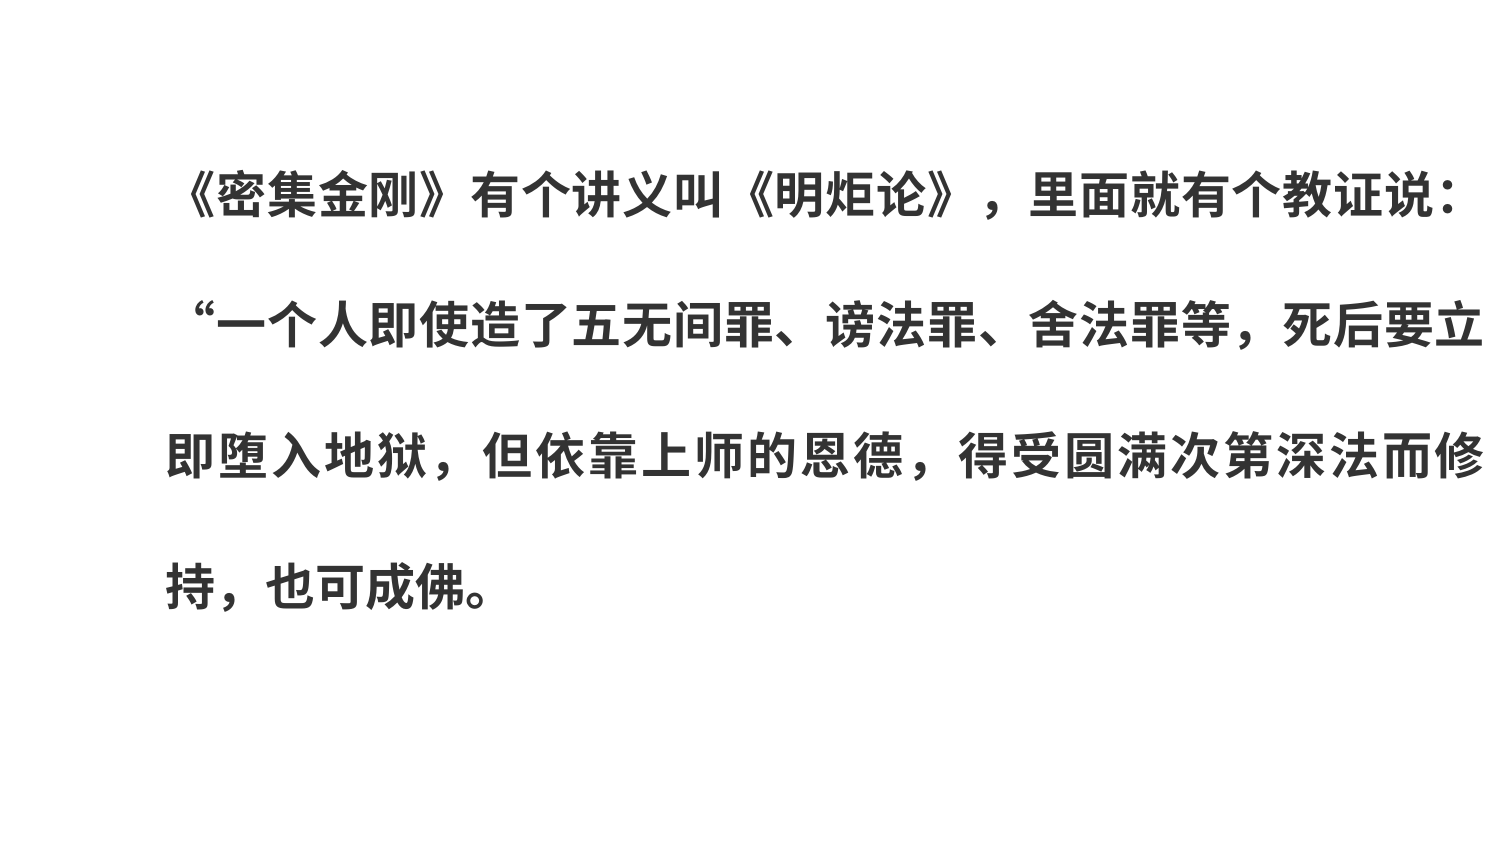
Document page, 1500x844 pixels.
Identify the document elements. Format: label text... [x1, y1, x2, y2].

text_box 《密集金刚》有个讲义叫《明炬论》，里面就有个教证说：“一个人即使造了五无间罪、谤法罪、舍法罪等，死后要立即堕入地狱，但依靠上师的恩德，得受圆满次第深法而修持，也可成佛。 [150, 77, 1500, 791]
